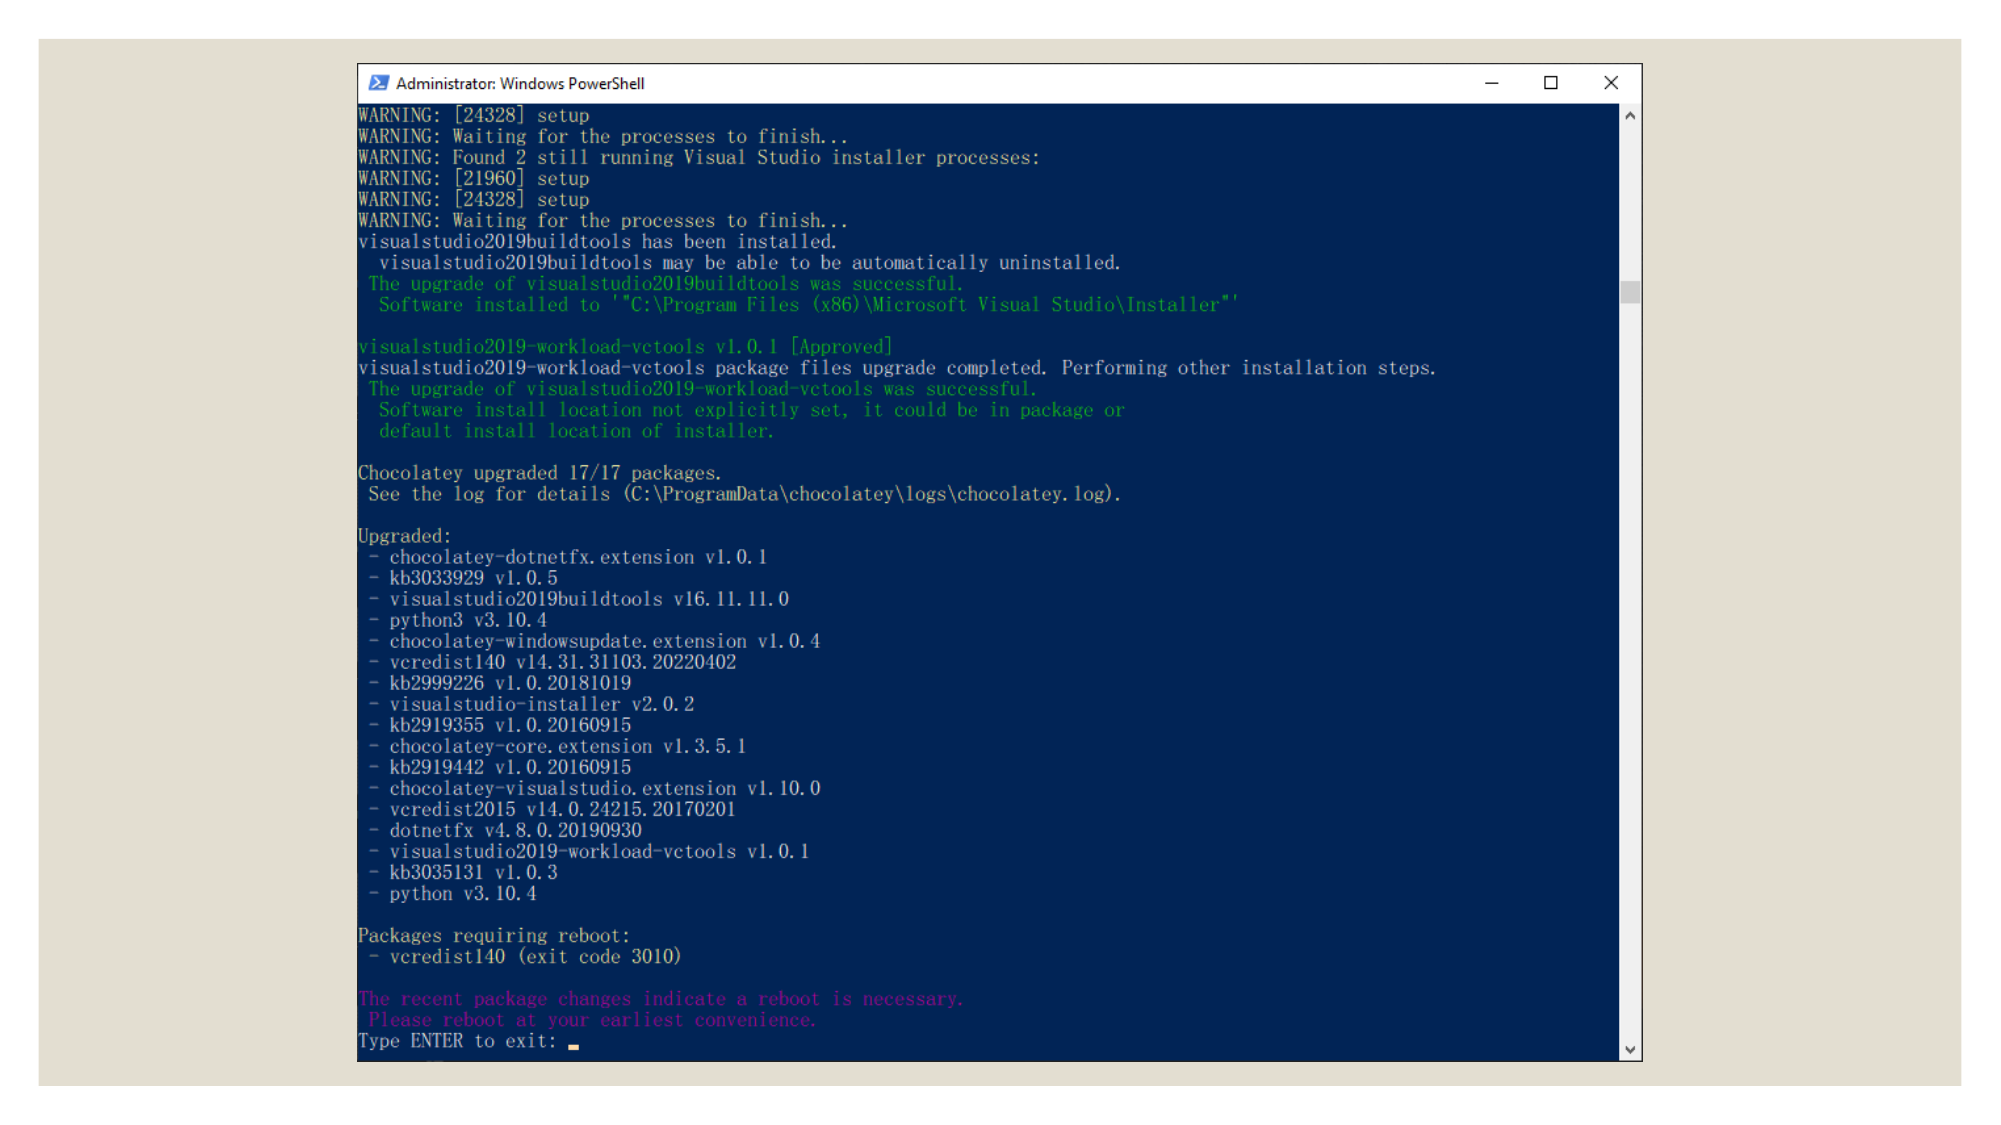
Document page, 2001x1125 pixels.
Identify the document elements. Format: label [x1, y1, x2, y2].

picture [357, 63, 1643, 1062]
